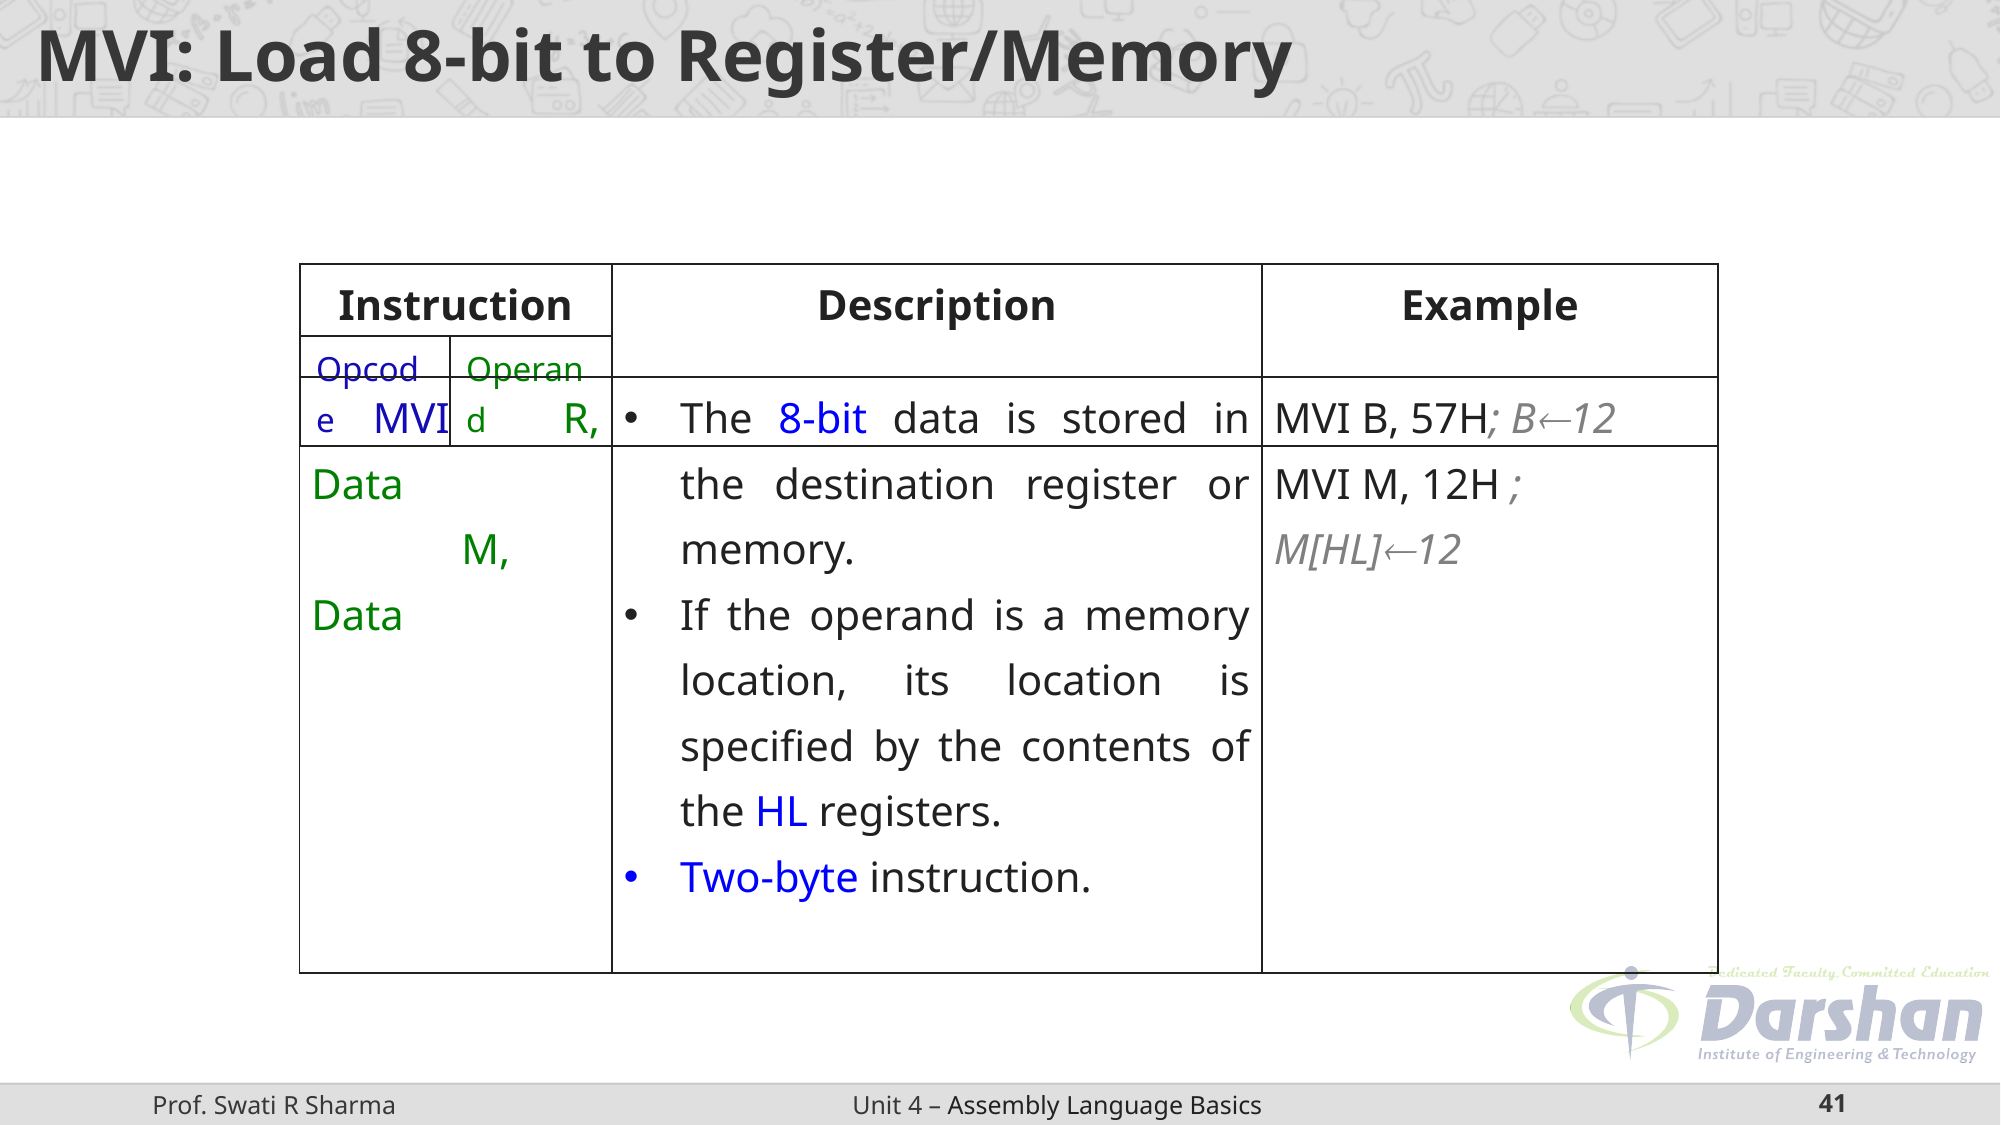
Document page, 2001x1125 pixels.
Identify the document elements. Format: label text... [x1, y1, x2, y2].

table_header MVI R, Data M, Data [300, 378, 611, 972]
table_cell Operand [451, 337, 611, 376]
table_header Description [613, 265, 1261, 376]
table_header The 8-bit data is stored in the destination register or memory. If the operand is a memory location, its location is specified by the contents of the HL registers. Two-byte instruction. [613, 378, 1261, 972]
table_header Instruction [301, 265, 611, 335]
table_cell Opcode [301, 337, 449, 376]
table_header Example [1263, 265, 1717, 376]
text_box [1570, 966, 1990, 1063]
table_header MVI B, 57H; B12 MVI M, 12H ; M[HL]12 [1263, 378, 1717, 972]
title MVI: Load 8-bit to Register/Memory [0, 0, 2000, 117]
